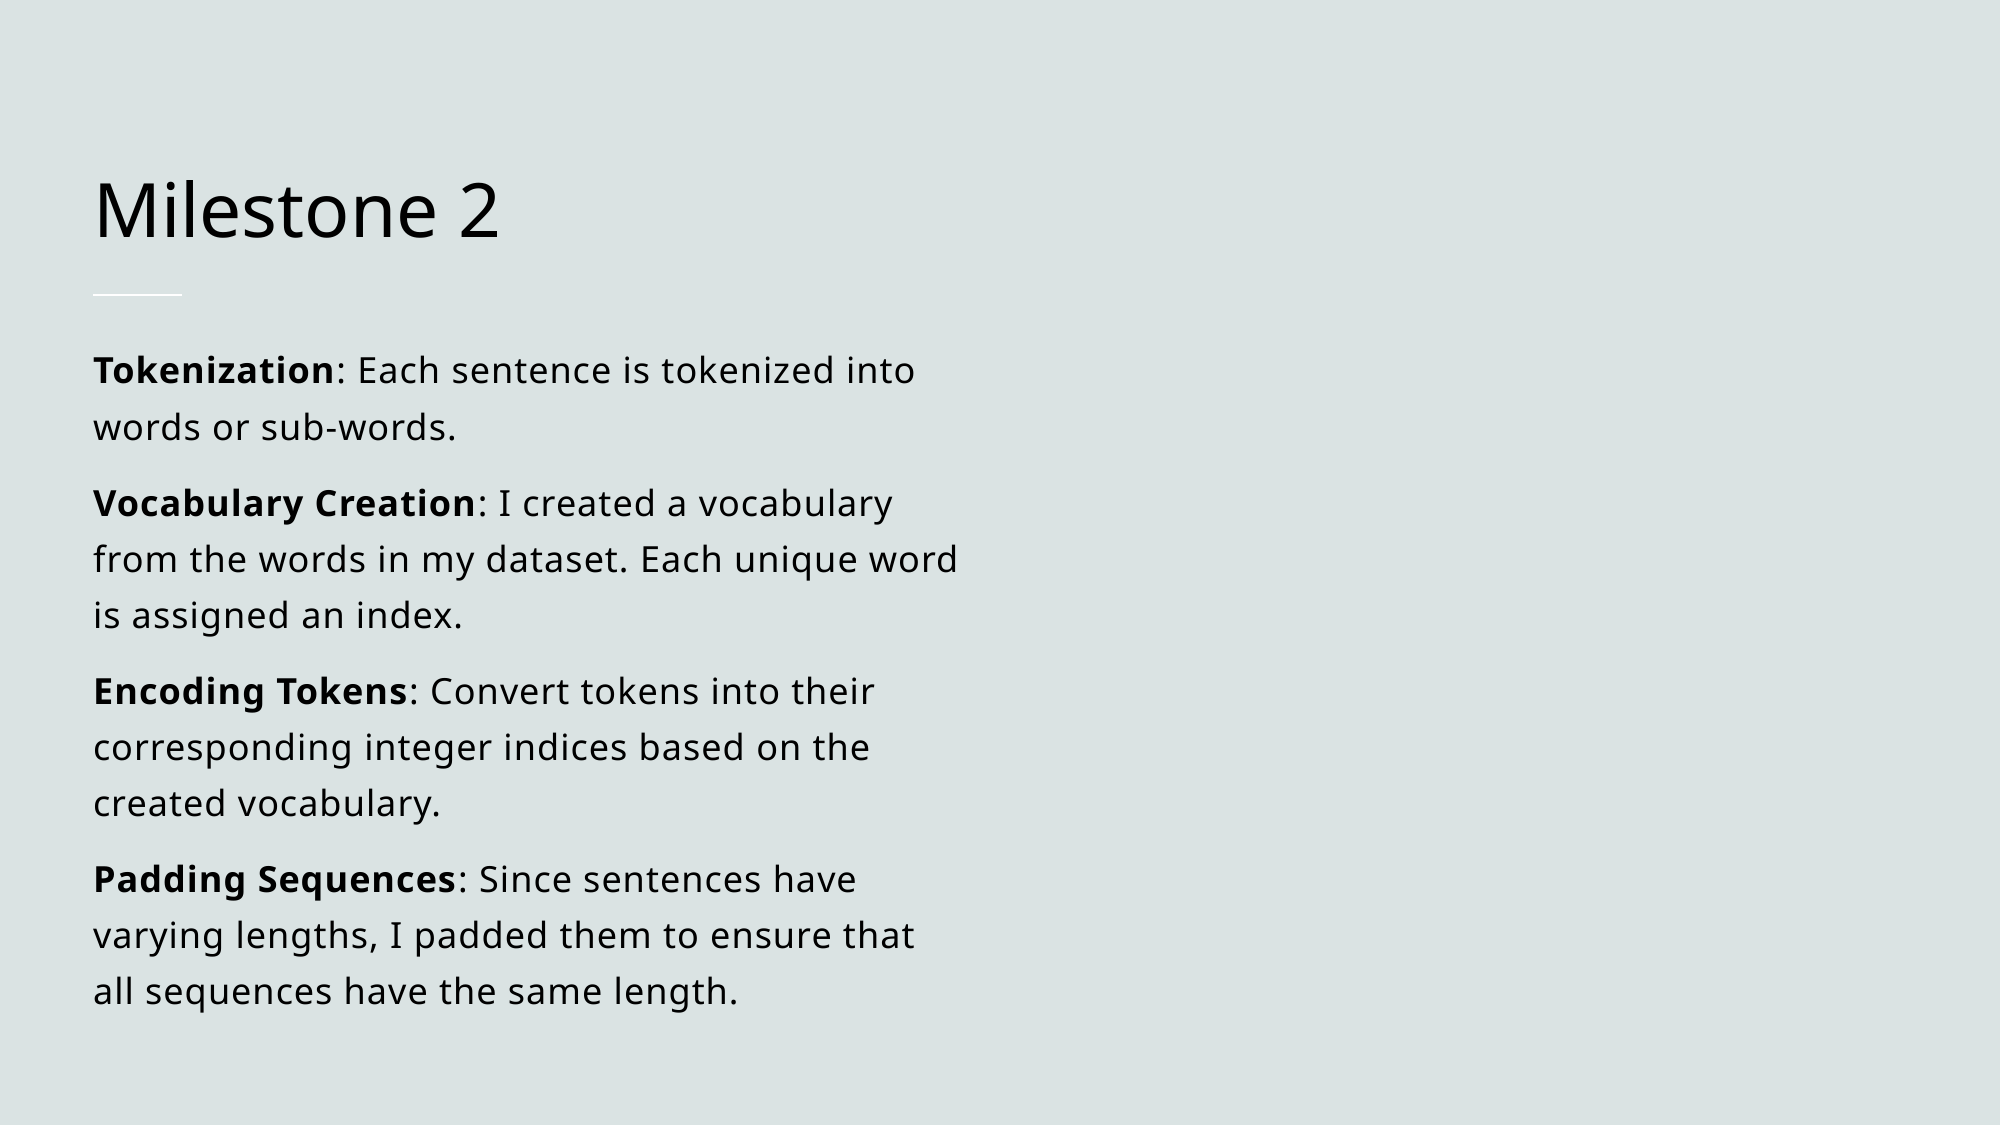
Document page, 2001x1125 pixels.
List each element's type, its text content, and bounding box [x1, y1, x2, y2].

title Milestone 2 [93, 65, 1915, 260]
list Tokenization: Each sentence is tokenized into words or sub-words. Vocabulary Creation: I created a vocabulary from the words in my dataset. Each unique word is assigned an index. Encoding Tokens: Convert tokens into their corresponding integer indices based on the created vocabulary. Padding Sequences: Since sentences have varying lengths, I padded them to ensure that all sequences have the same length. [93, 327, 979, 1022]
